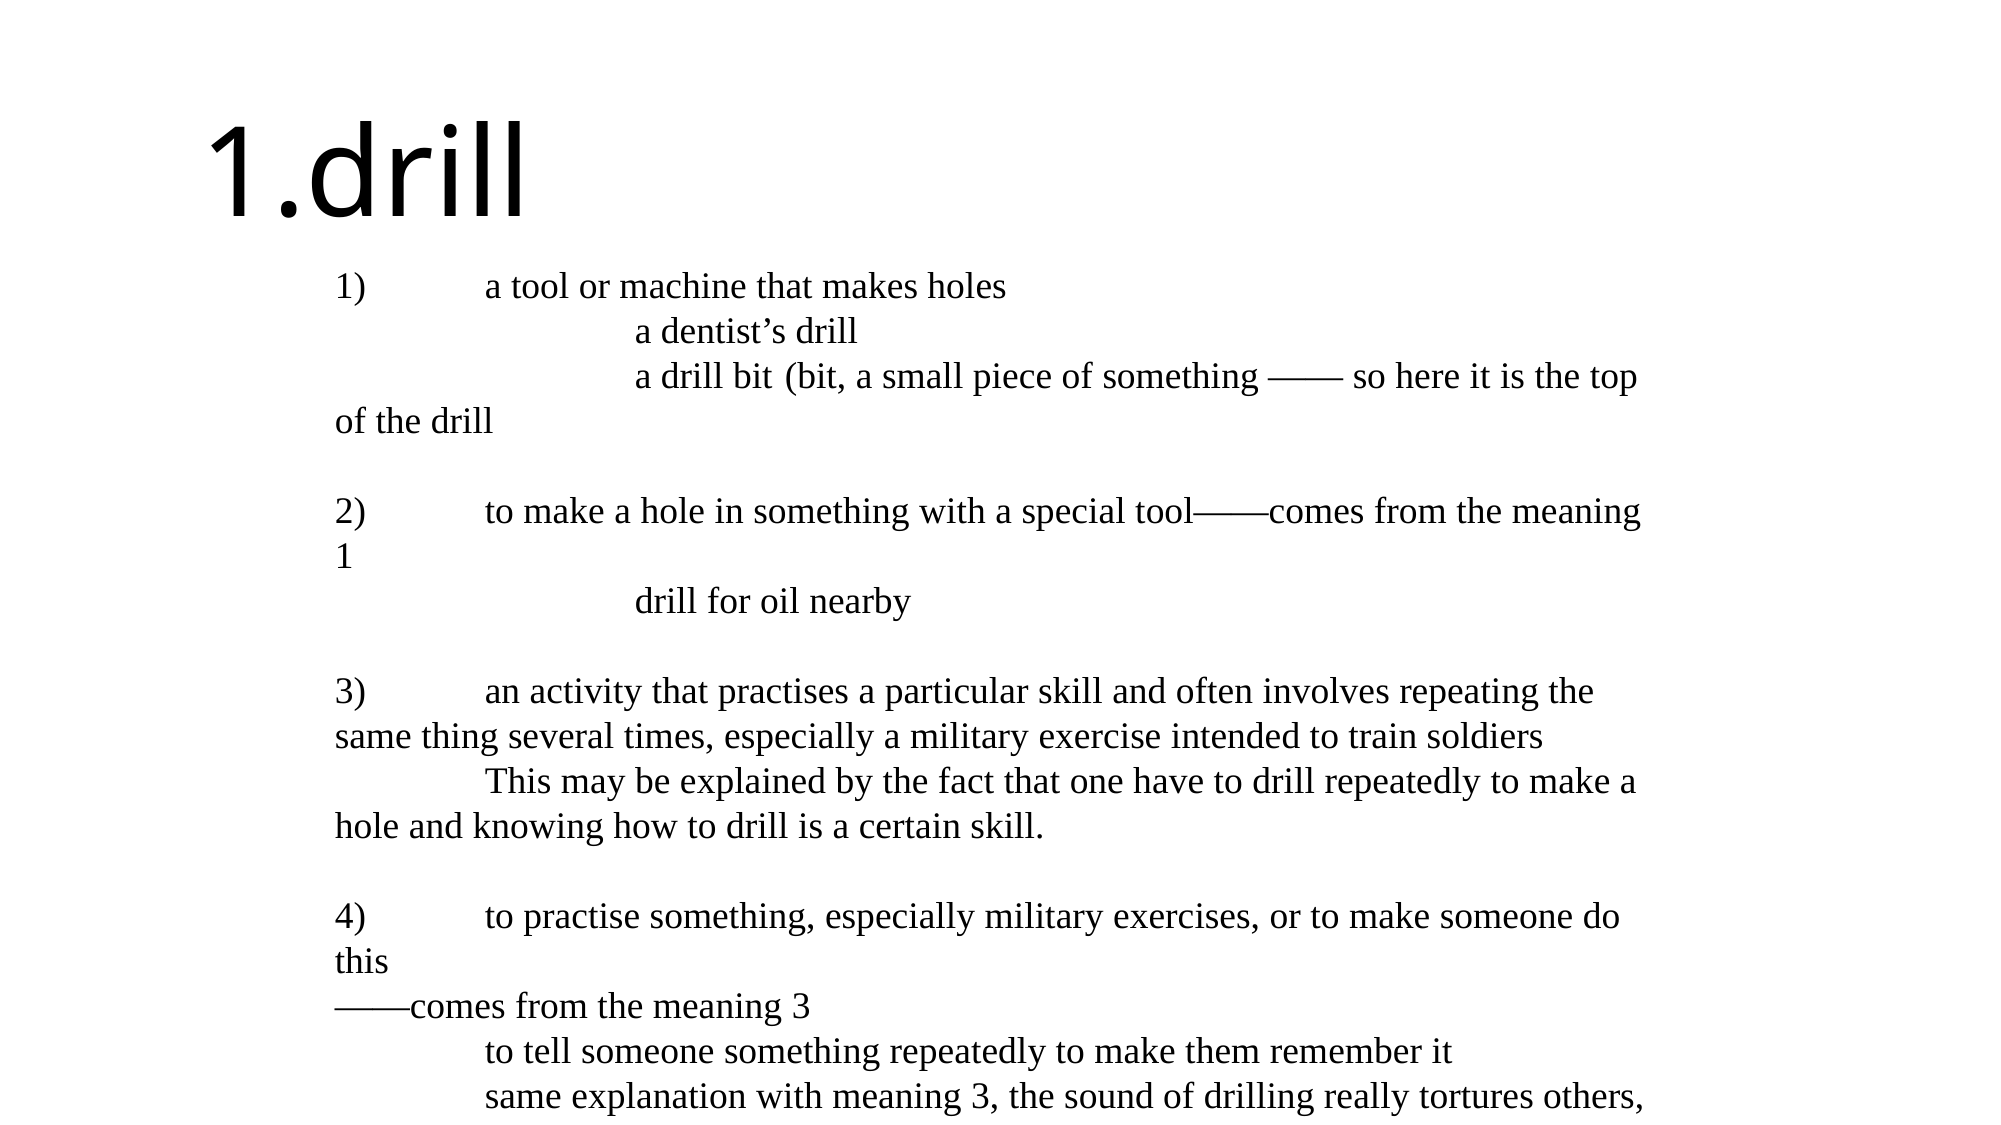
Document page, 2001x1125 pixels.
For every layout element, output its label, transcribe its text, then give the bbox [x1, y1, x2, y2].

text_box 1) a tool or machine that makes holes a dentist’s drill a drill bit (bit, a small piece of something —— so here it is the top of the drill 2) to make a hole in something with a special tool——comes from the meaning 1 drill for oil nearby 3) an activity that practises a particular skill and often involves repeating the same thing several times, especially a military exercise intended to train soldiers This may be explained by the fact that one have to drill repeatedly to make a hole and knowing how to drill is a certain skill. 4) to practise something, especially military exercises, or to make someone do this ——comes from the meaning 3 to tell someone something repeatedly to make them remember it same explanation with meaning 3, the sound of drilling really tortures others, and so is chattering on others again and again [319, 253, 1681, 1125]
text_box 1.drill [186, 84, 620, 249]
